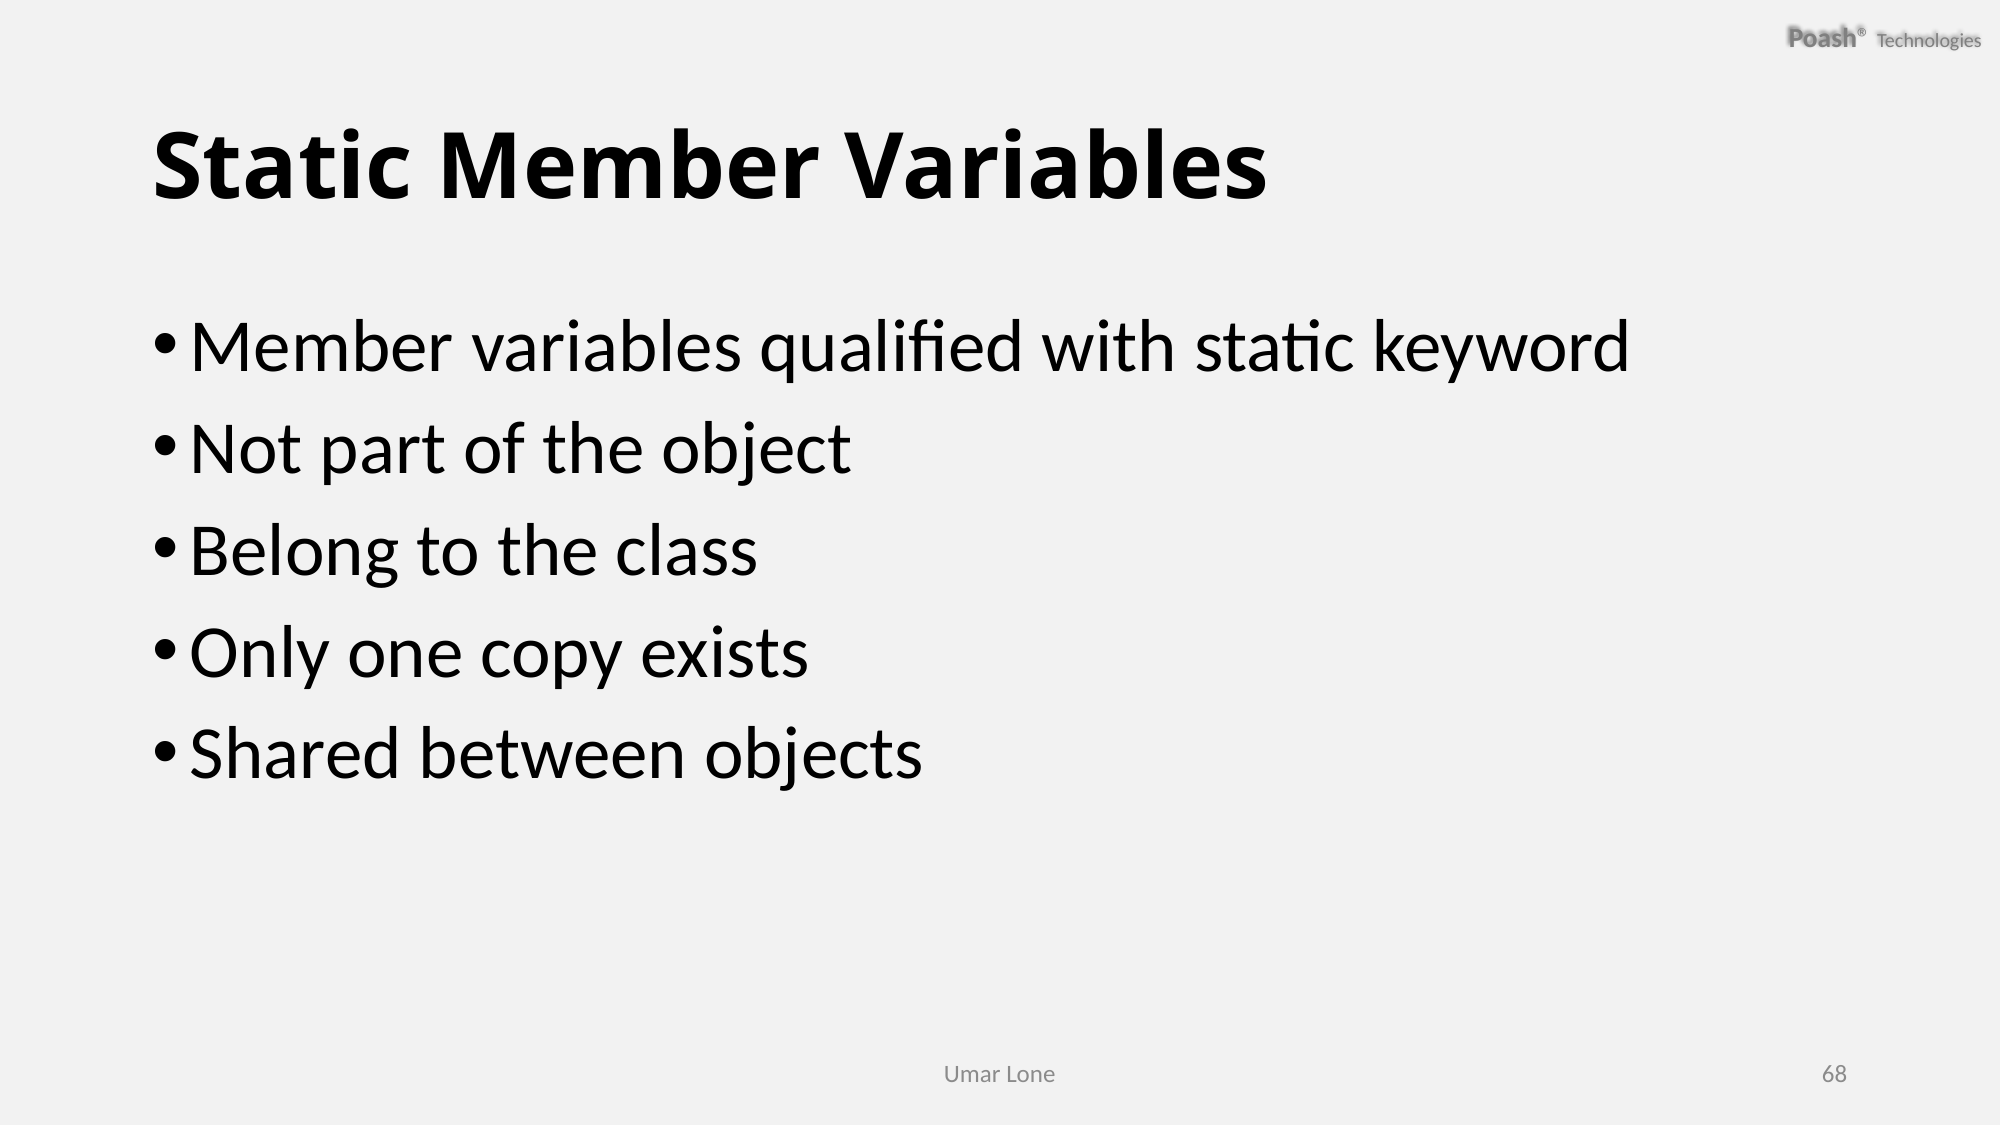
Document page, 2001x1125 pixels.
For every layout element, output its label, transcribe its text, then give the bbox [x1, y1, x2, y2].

list Member variables qualified with static keyword Not part of the object Belong to the class Only one copy exists Shared between objects [137, 299, 1863, 1014]
footer Umar Lone [662, 1042, 1338, 1103]
title Static Member Variables [137, 59, 1863, 278]
slide_number 68 [1412, 1042, 1863, 1103]
